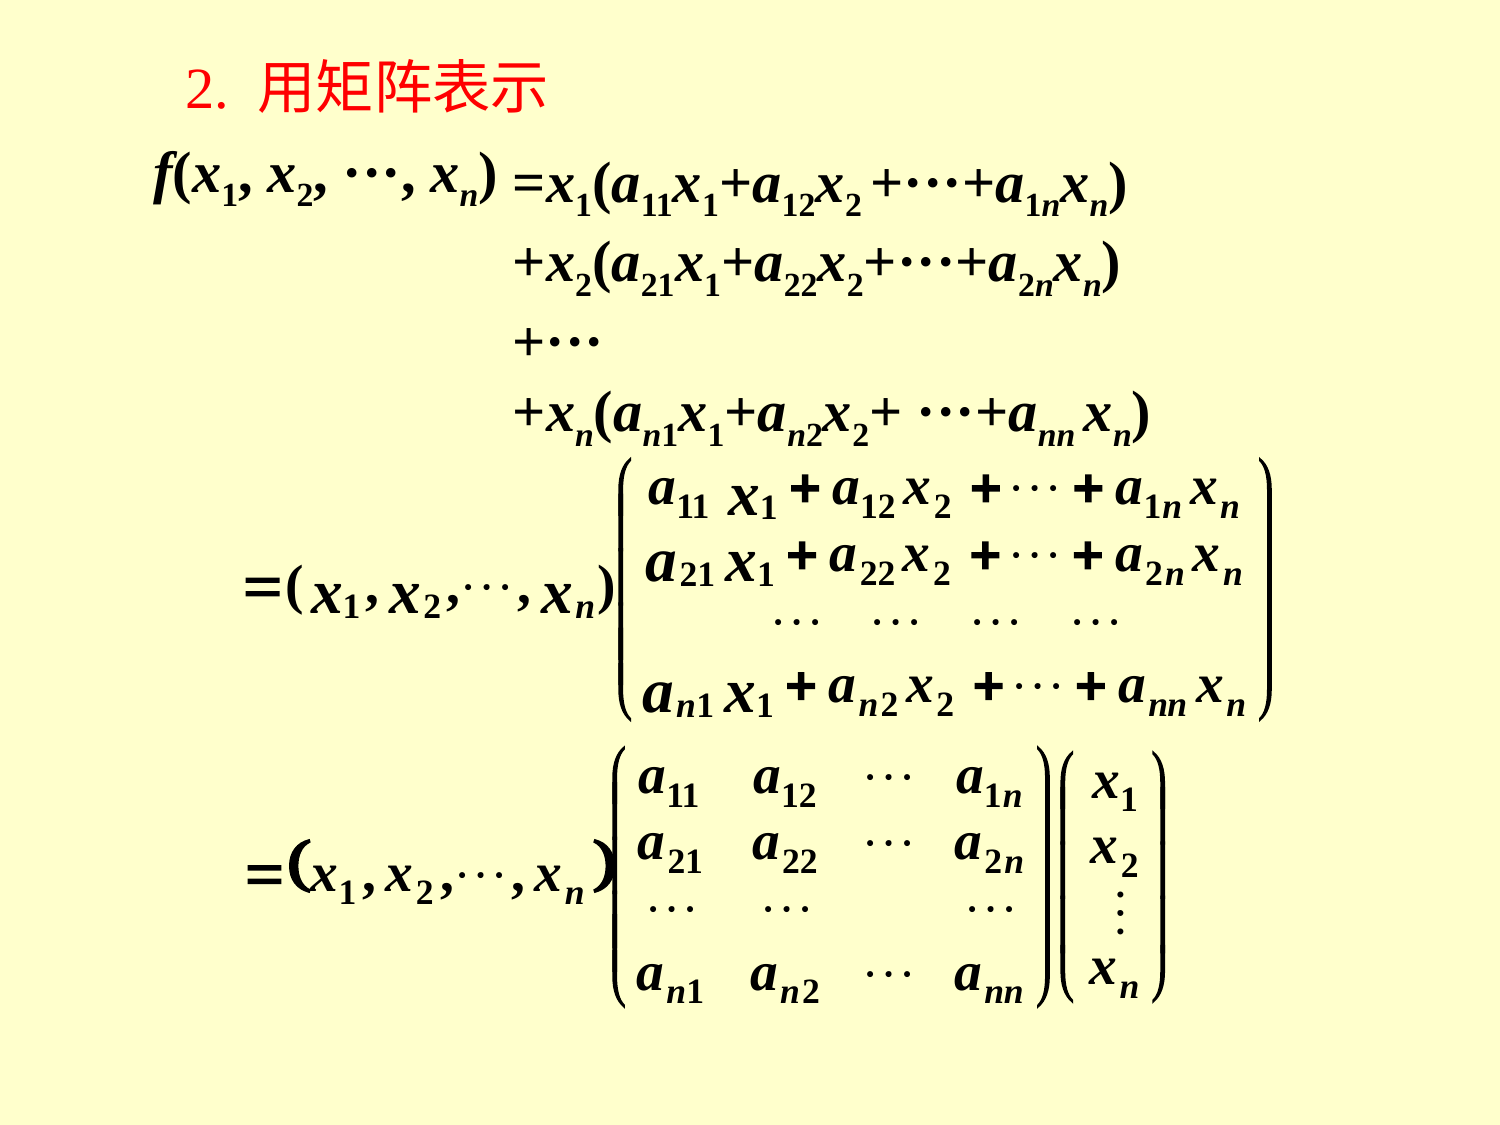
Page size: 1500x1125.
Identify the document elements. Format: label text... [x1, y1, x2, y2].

text_box =x1(a11x1+a12x2 +···+a1nxn) +x2(a21x1+a22x2+···+a2nxn) +··· +xn(an1x1+an2x2+ ···+ann xn) [497, 136, 1167, 453]
text_box 2. 用矩阵表示 [170, 42, 564, 128]
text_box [239, 742, 1176, 1012]
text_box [237, 454, 1283, 725]
text_box f(x1, x2, ···, xn) [138, 126, 513, 221]
